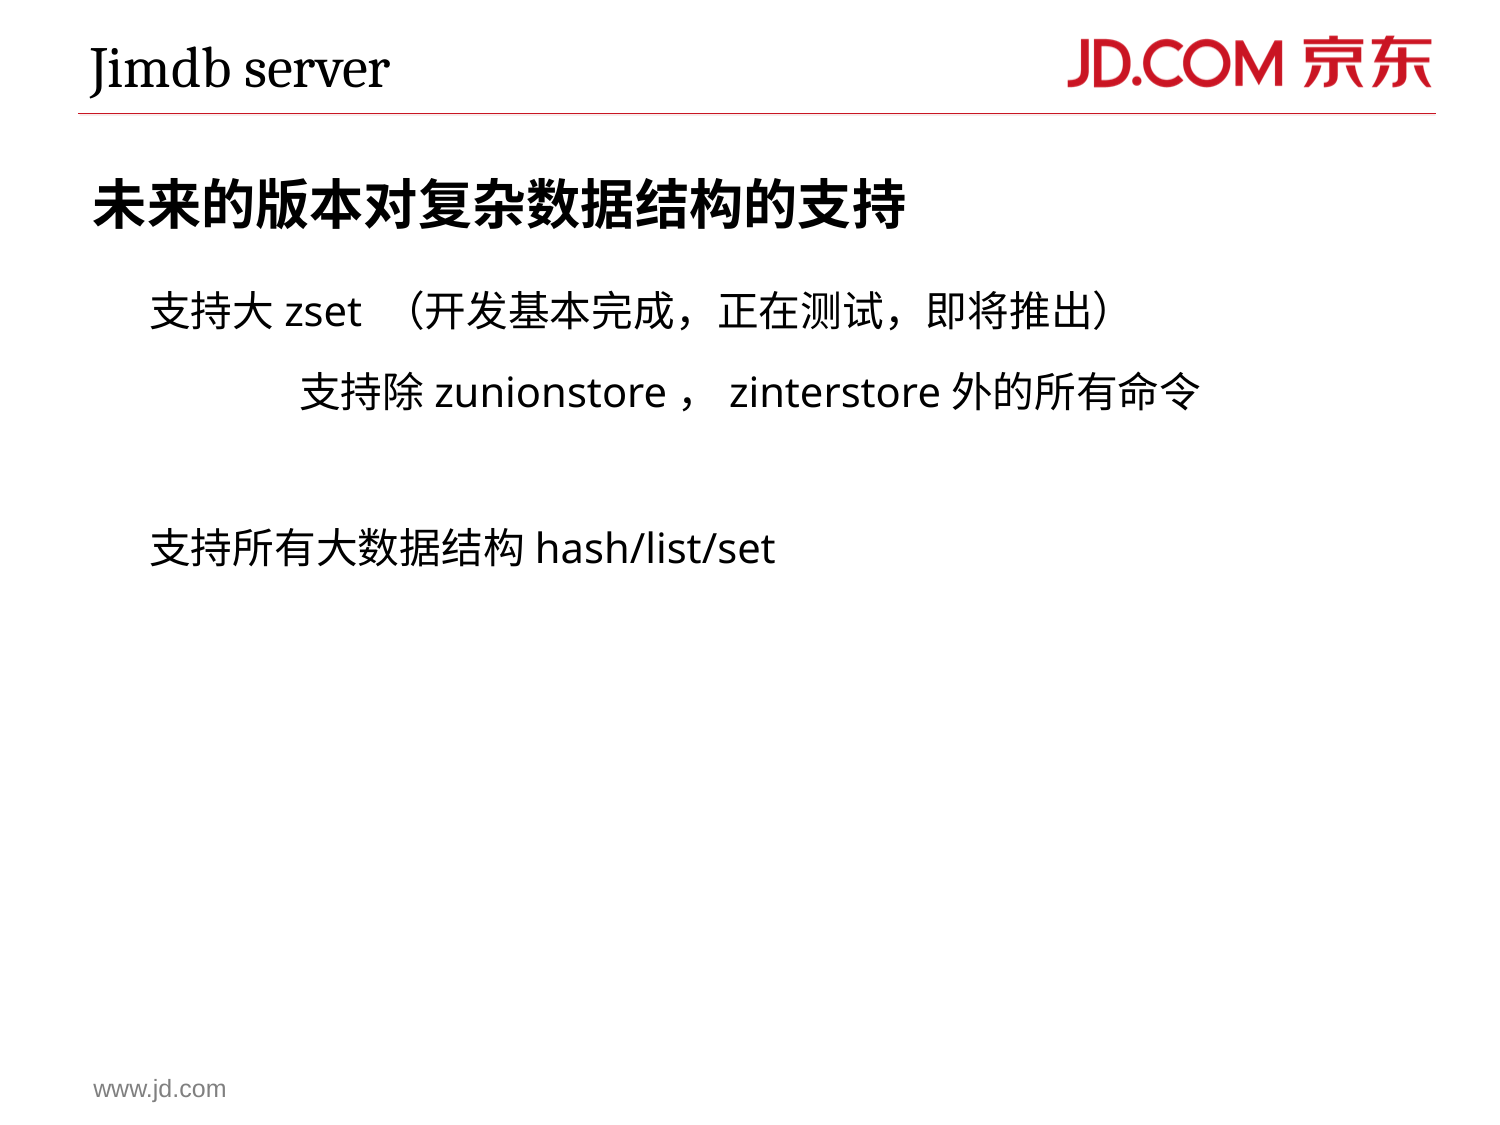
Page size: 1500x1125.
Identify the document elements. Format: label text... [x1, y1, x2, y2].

list 未来的版本对复杂数据结构的支持 支持大zset （开发基本完成，正在测试，即将推出） 支持除zunionstore，zinterstore外的所有命令 支持所有大数据结构hash/list/set [77, 137, 1428, 1035]
picture [1061, 30, 1437, 94]
title Jimdb server [75, 19, 1056, 110]
